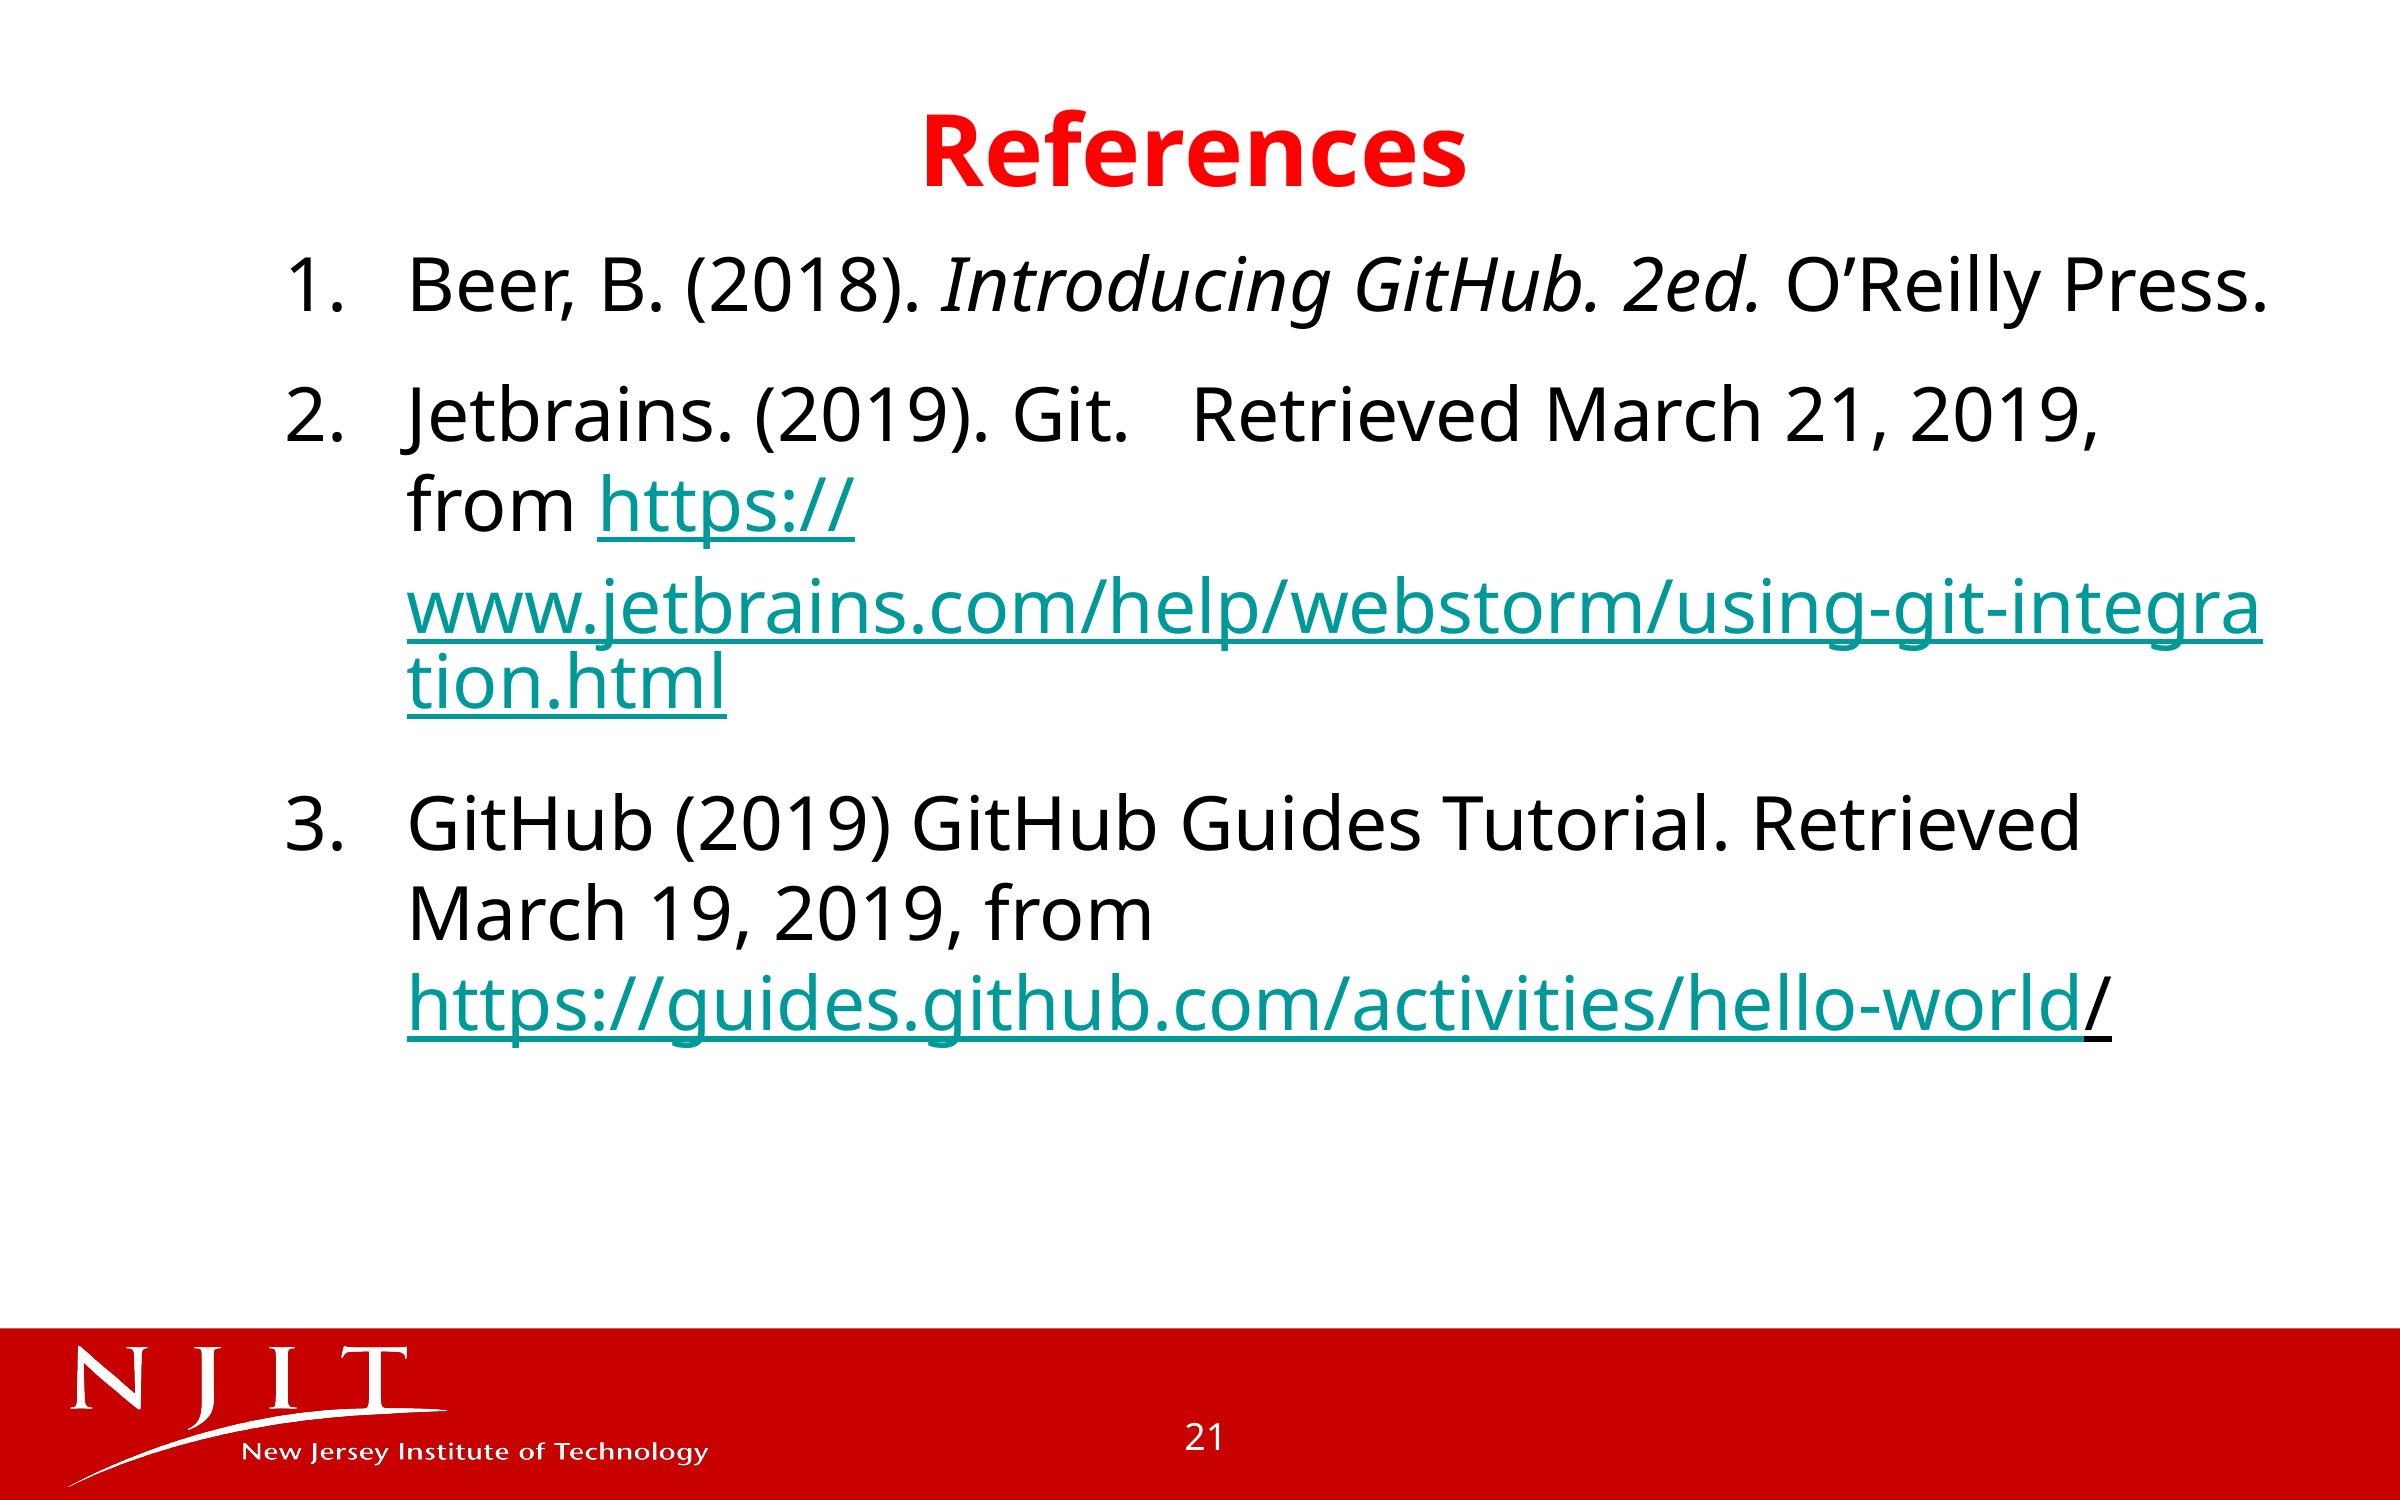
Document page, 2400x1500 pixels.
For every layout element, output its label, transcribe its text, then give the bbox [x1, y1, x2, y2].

title References [137, 75, 2250, 238]
list Beer, B. (2018). Introducing GitHub. 2ed. O’Reilly Press. Jetbrains. (2019). Git. Retrieved March 21, 2019, from https://www.jetbrains.com/help/webstorm/using-git-integration.html GitHub (2019) GitHub Guides Tutorial. Retrieved March 19, 2019, from https://guides.github.com/activities/hello-world/ [262, 225, 2303, 1300]
text_box 21 [925, 1395, 1486, 1476]
picture [68, 1345, 709, 1487]
